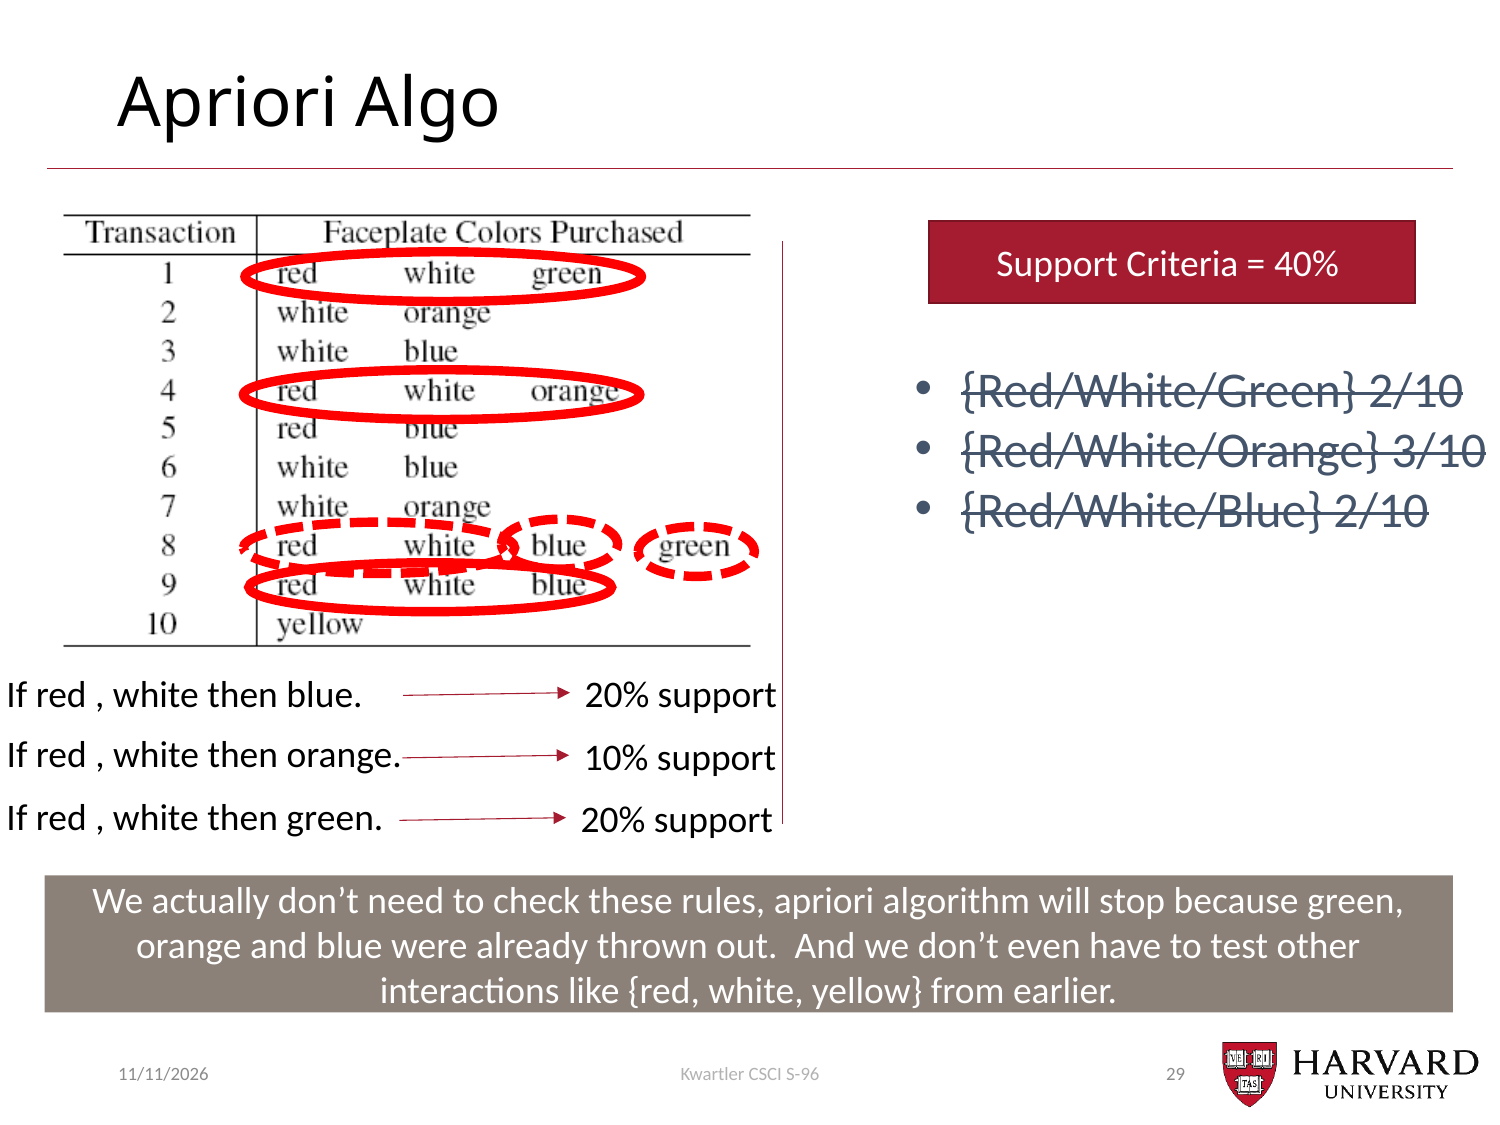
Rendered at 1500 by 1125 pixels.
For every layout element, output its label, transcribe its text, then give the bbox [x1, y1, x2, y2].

text_box We actually don’t need to check these rules, apriori algorithm will stop because green, orange and blue were already thrown out. And we don’t even have to test other interactions like {red, white, yellow} from earlier. [44, 874, 1454, 1013]
text_box 20% support [565, 787, 789, 848]
text_box If red , white then green. [0, 785, 399, 846]
text_box 20% support [783, 662, 793, 723]
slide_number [103, 1042, 441, 1103]
slide_number 29 [1059, 1042, 1200, 1103]
picture [56, 207, 768, 658]
text_box If red , white then blue. [0, 662, 379, 722]
text_box {Red/White/Green} 2/10 {Red/White/Orange} 3/10 {Red/White/Blue} 2/10 [899, 349, 1500, 545]
footer Kwartler CSCI S-96 [496, 1042, 1004, 1103]
text_box 20% support [569, 662, 782, 723]
text_box 10% support [569, 725, 782, 786]
text_box If red , white then orange. [0, 722, 418, 783]
text_box Support Criteria = 40% [928, 220, 1416, 304]
title Apriori Algo [103, 59, 1397, 157]
picture [1200, 1024, 1500, 1125]
text_box 10% support [783, 725, 792, 786]
